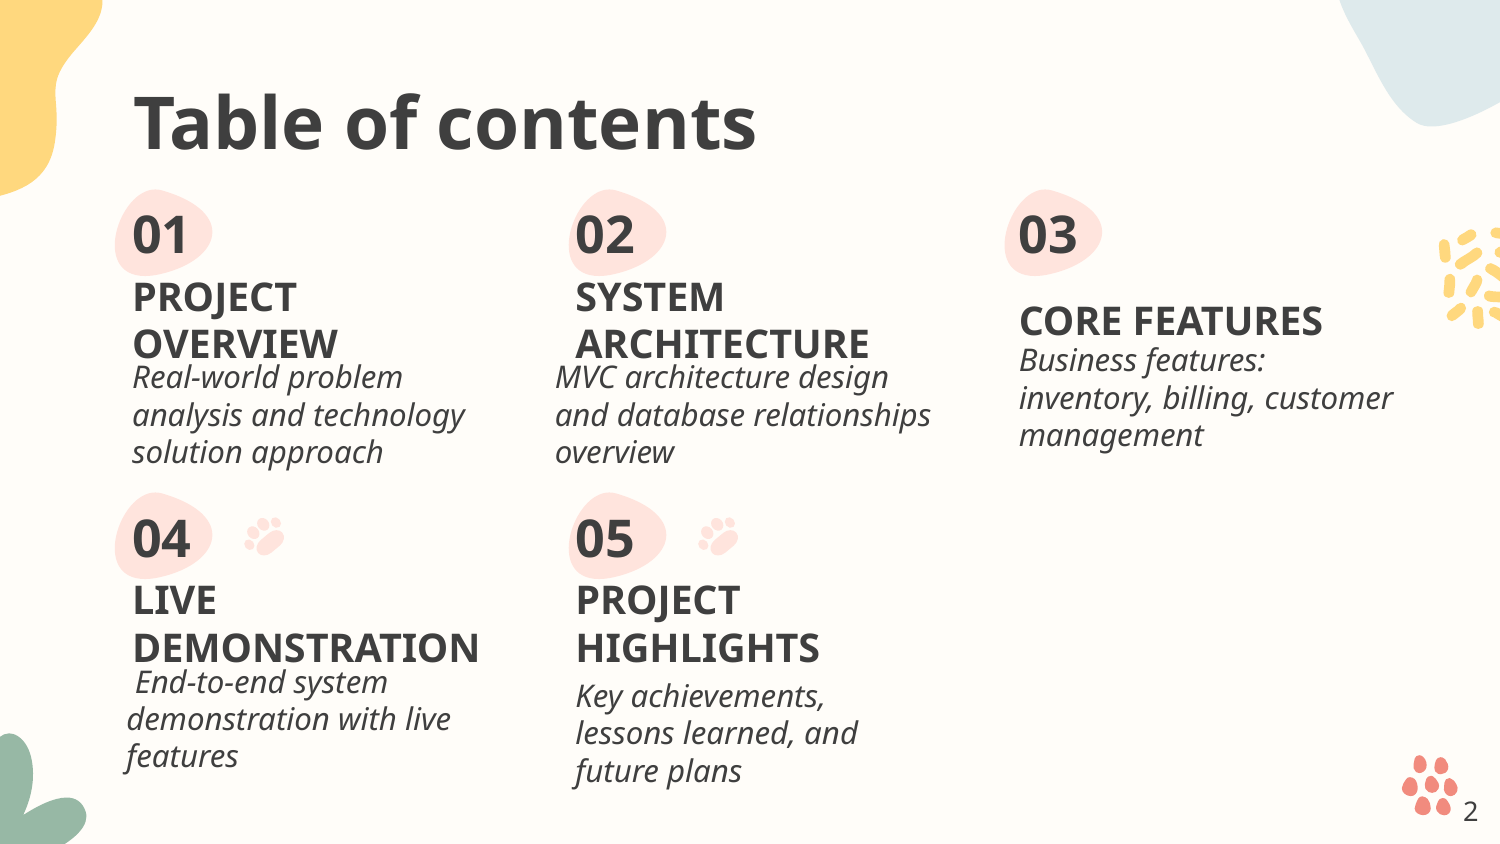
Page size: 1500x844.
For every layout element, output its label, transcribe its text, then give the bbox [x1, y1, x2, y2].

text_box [242, 519, 288, 554]
title CORE FEATURES [1003, 276, 1382, 356]
title PROJECT OVERVIEW [116, 276, 496, 356]
title Table of contents [118, 72, 1382, 167]
title 04 [116, 492, 320, 580]
subtitle MVC architecture design and database relationships overview [539, 373, 961, 454]
title 05 [560, 492, 763, 580]
subtitle Business features: inventory, billing, customer management [1003, 356, 1432, 437]
subtitle Real-world problem analysis and technology solution approach [116, 356, 496, 472]
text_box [696, 519, 742, 554]
subtitle Key achievements, lessons learned, and future plans [560, 660, 939, 805]
title 02 [560, 189, 763, 277]
title LIVE DEMONSTRATION [116, 579, 545, 667]
subtitle End-to-end system demonstration with live features [111, 676, 490, 797]
title SYSTEM ARCHITECTURE [560, 276, 939, 363]
title 01 [116, 189, 320, 277]
slide_number ‹#› [1403, 779, 1494, 844]
title PROJECT HIGHLIGHTS [560, 579, 939, 660]
title 03 [1003, 189, 1206, 277]
